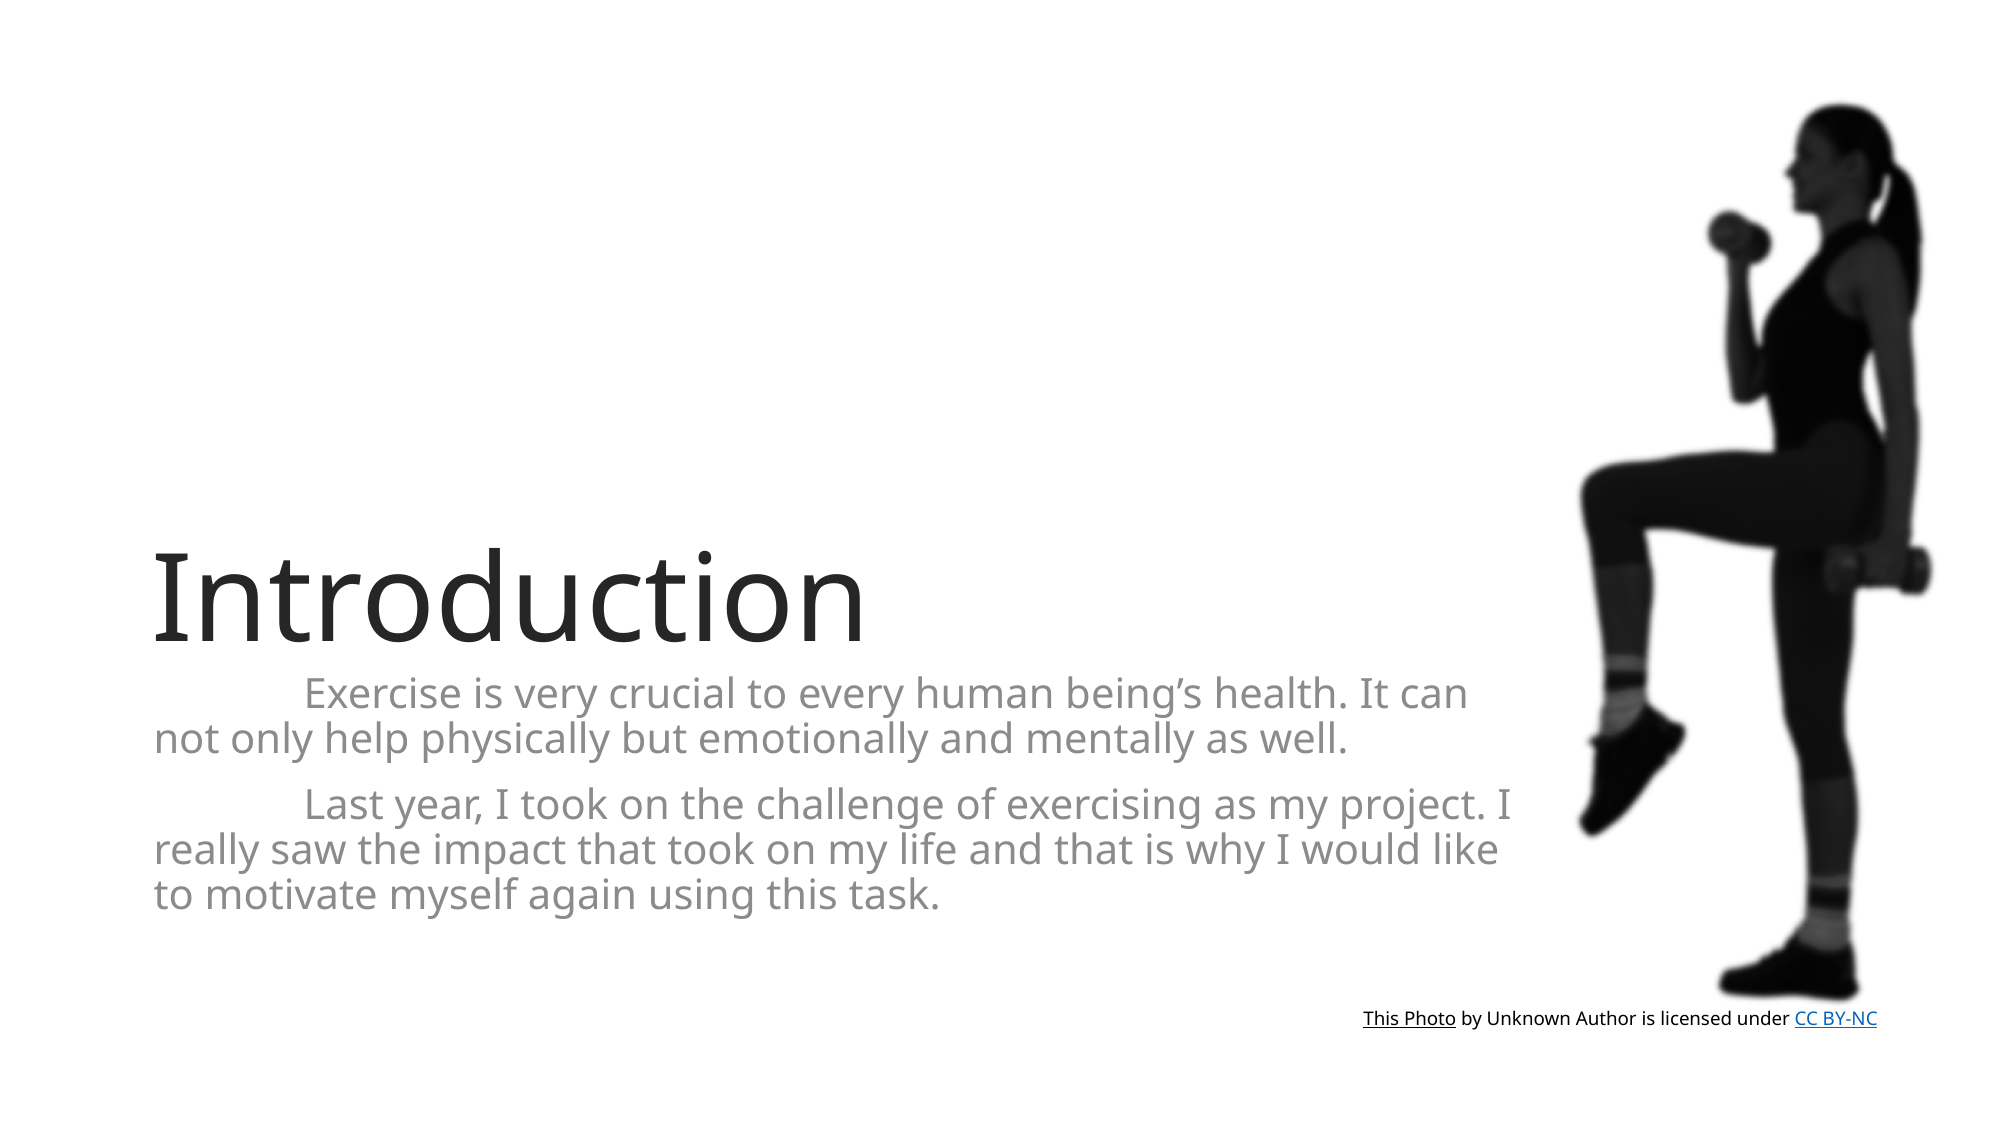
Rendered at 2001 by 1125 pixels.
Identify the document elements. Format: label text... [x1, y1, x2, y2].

picture [1406, 0, 2000, 1125]
list Exercise is very crucial to every human being’s health. It can not only help physically but emotionally and mentally as well. Last year, I took on the challenge of exercising as my project. I really saw the impact that took on my life and that is why I would like to motivate myself again using this task. [138, 664, 1406, 927]
title Introduction [136, 527, 1406, 676]
text_box This Photo by Unknown Author is licensed under CC BY-NC [1348, 998, 1406, 1040]
